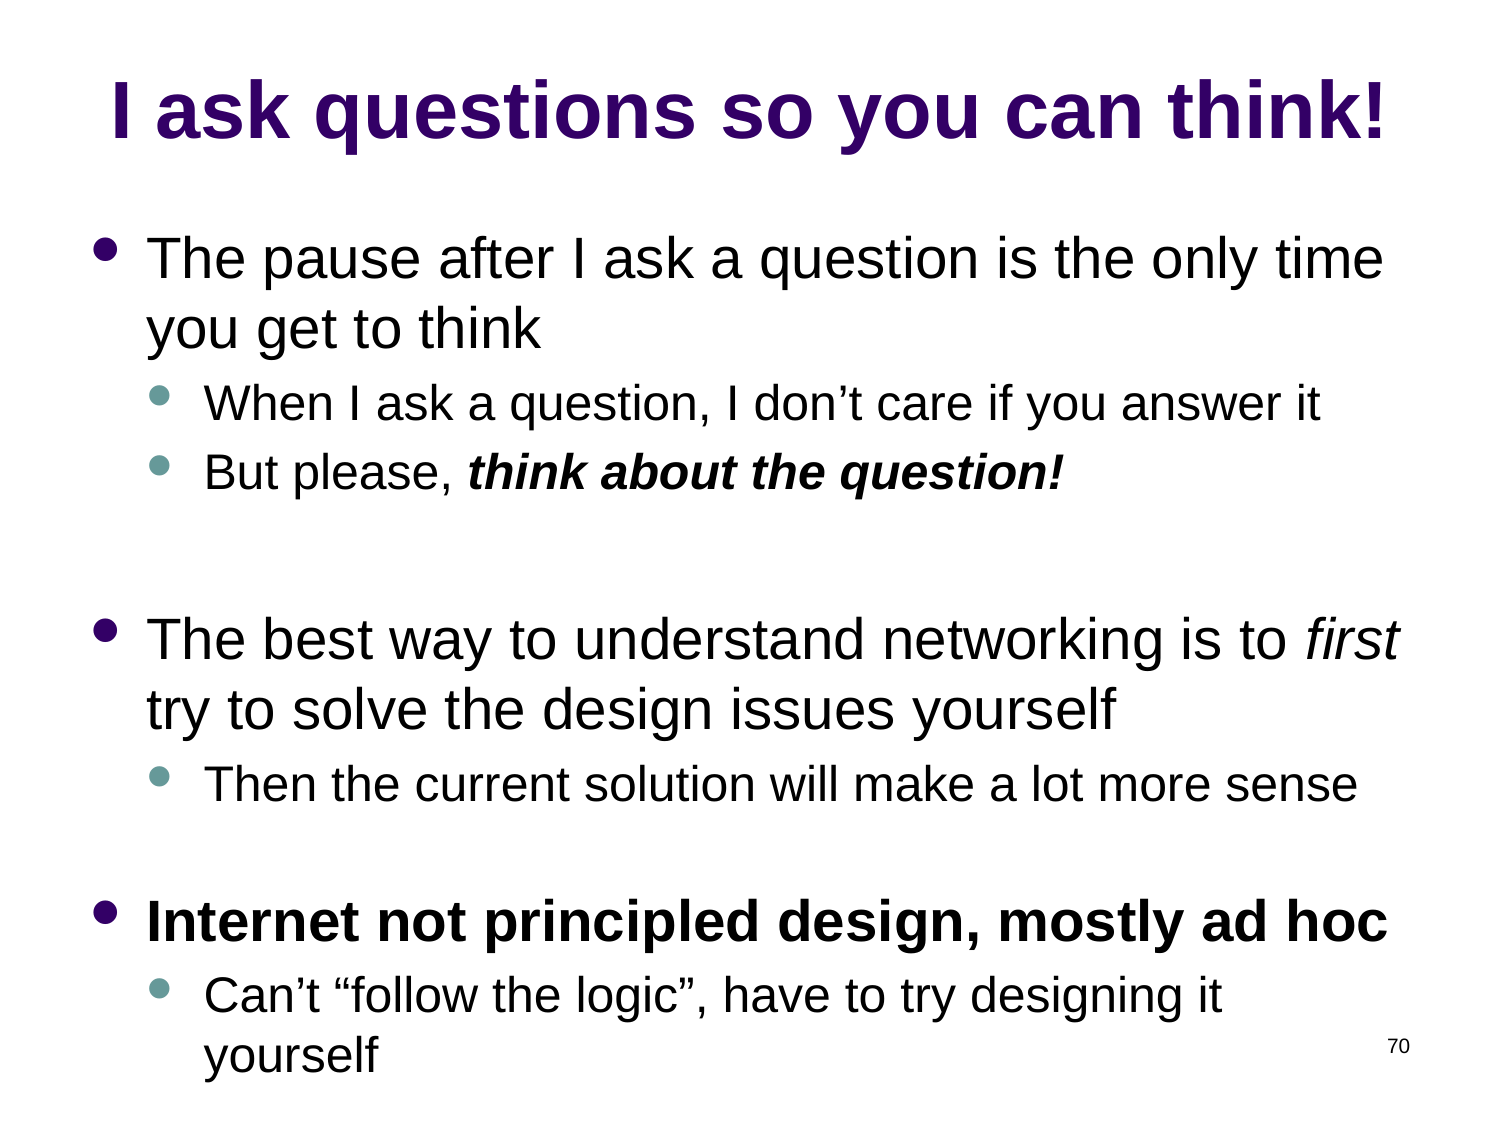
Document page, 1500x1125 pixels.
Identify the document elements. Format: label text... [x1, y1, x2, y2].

list The pause after I ask a question is the only time you get to think When I ask a question, I don’t care if you answer it But please, think about the question! The best way to understand networking is to first try to solve the design issues yourself Then the current solution will make a lot more sense Internet not principled design, mostly ad hoc Can’t “follow the logic”, have to try designing it yourself [75, 212, 1425, 1006]
slide_number 70 [1074, 1024, 1426, 1101]
title I ask questions so you can think! [0, 20, 1500, 163]
